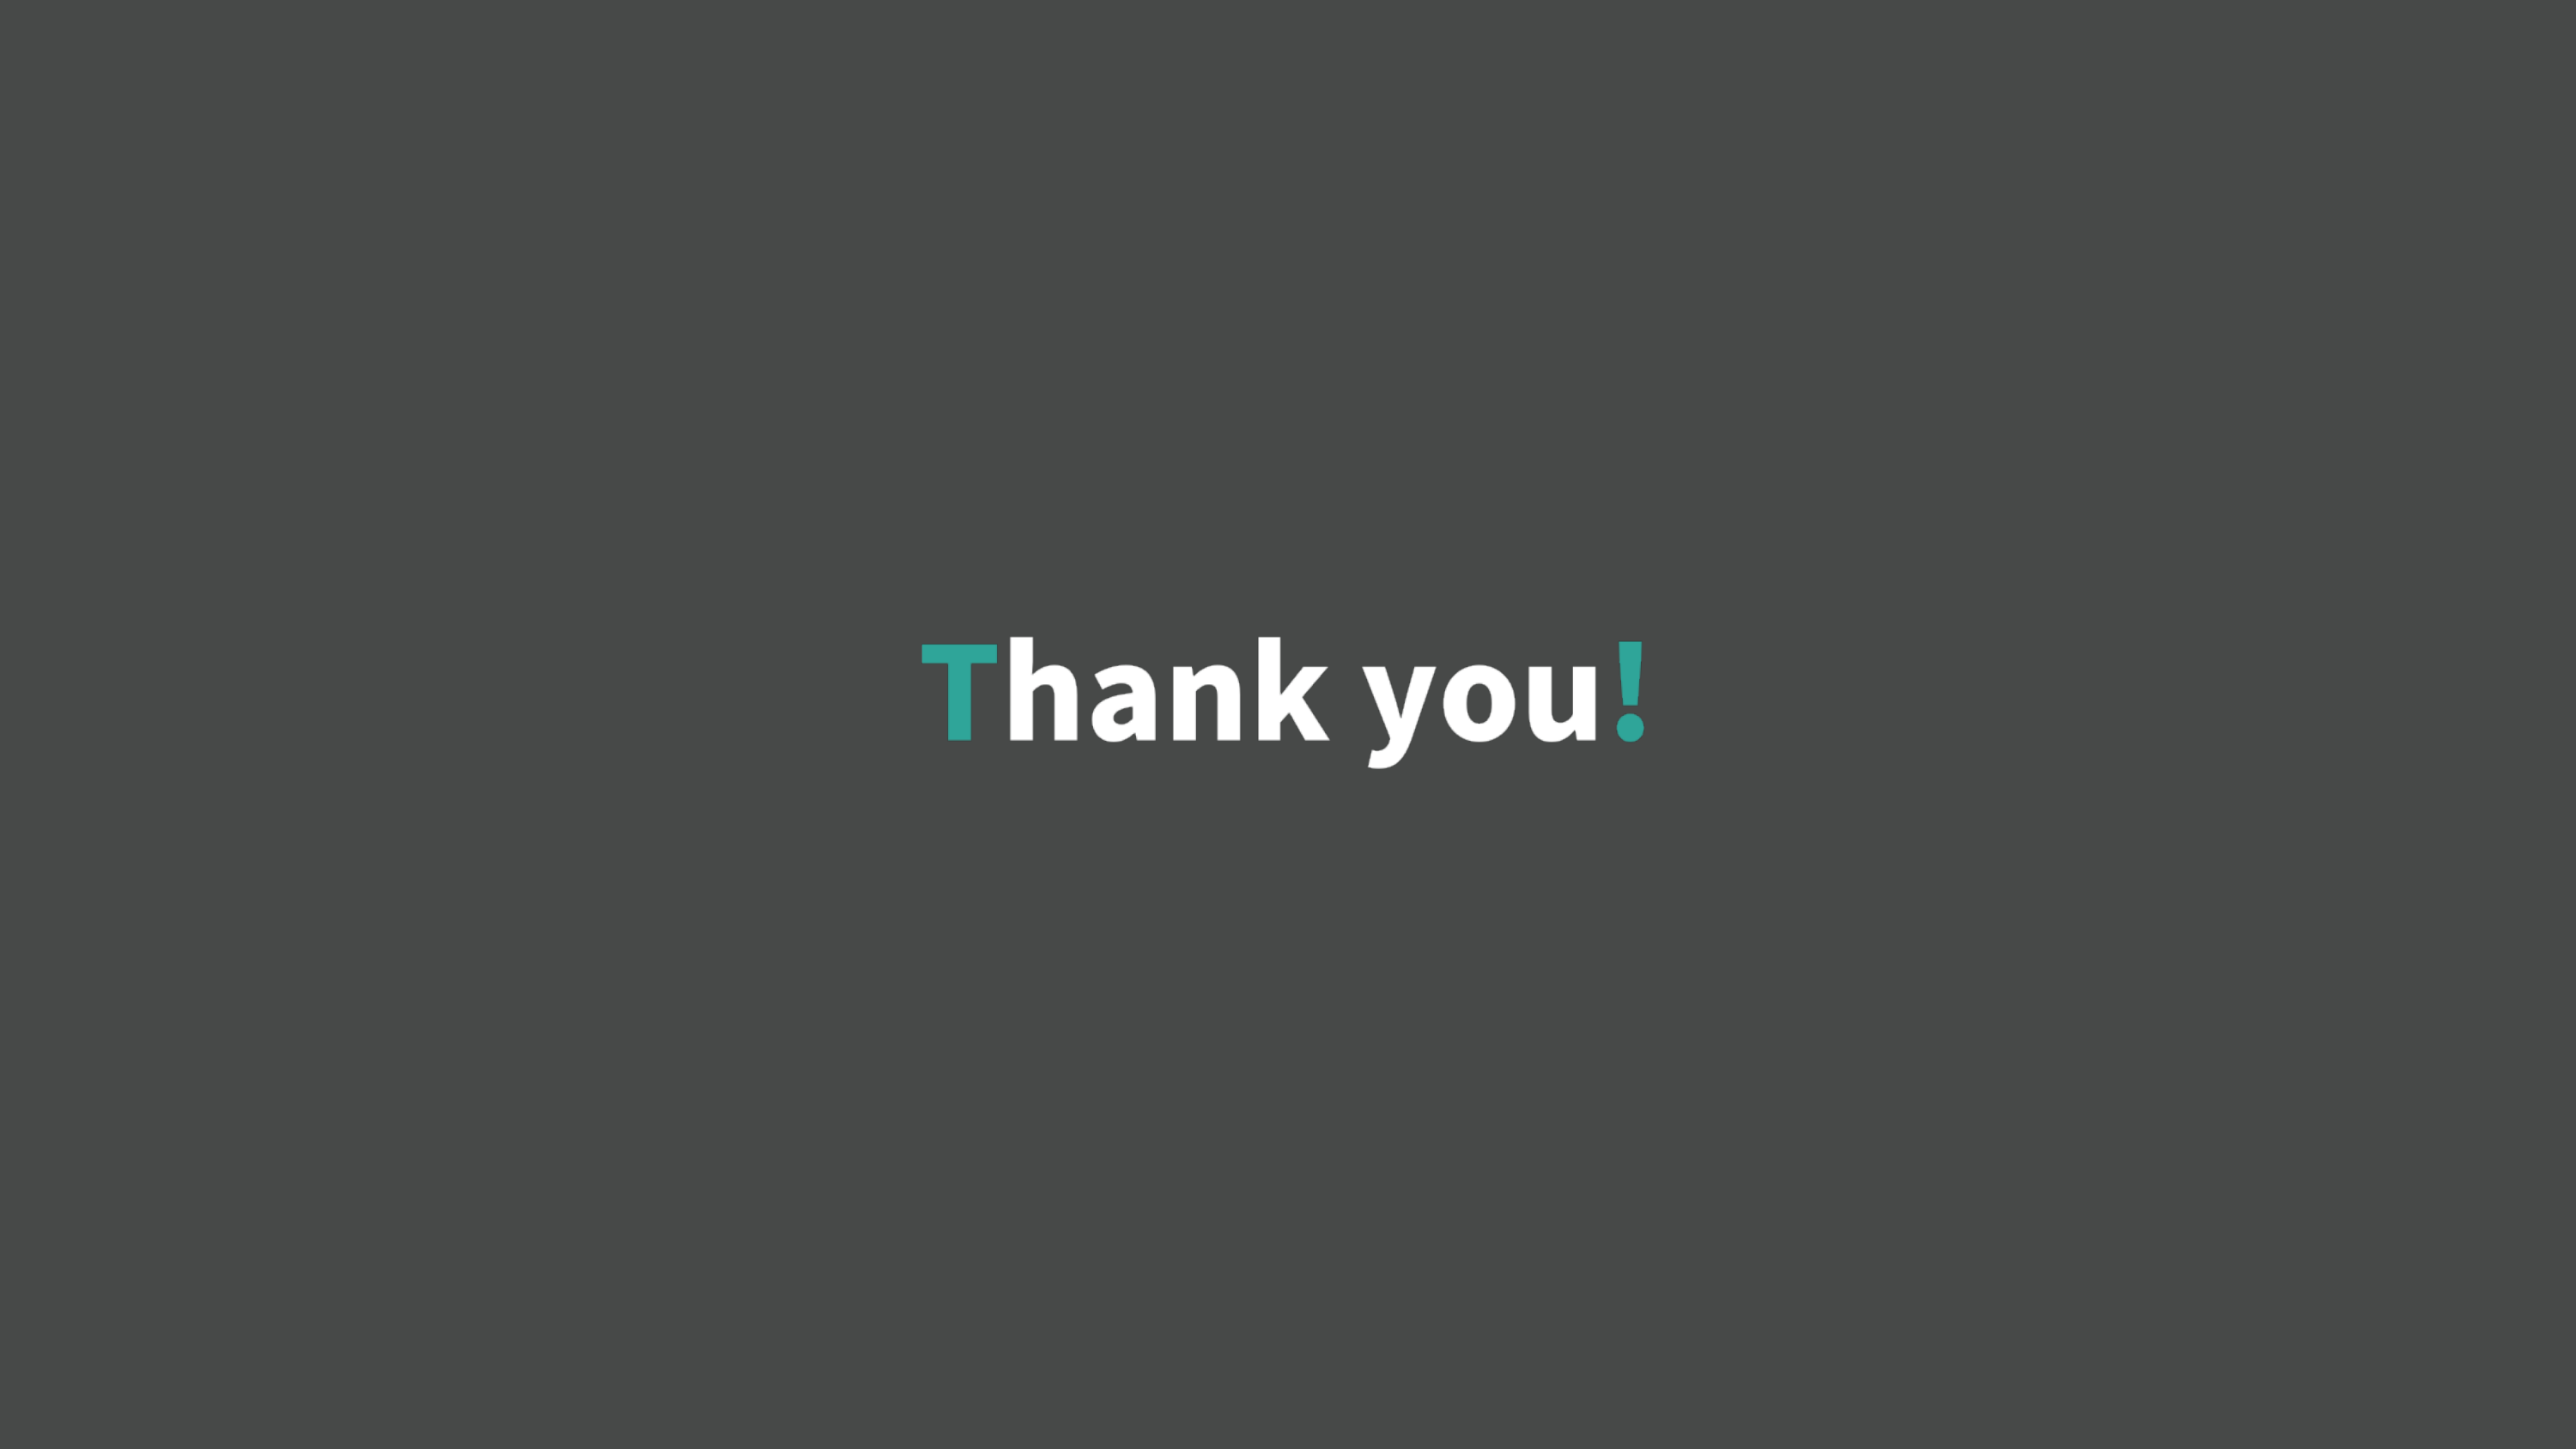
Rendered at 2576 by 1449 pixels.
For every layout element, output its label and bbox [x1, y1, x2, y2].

picture [858, 577, 1714, 809]
